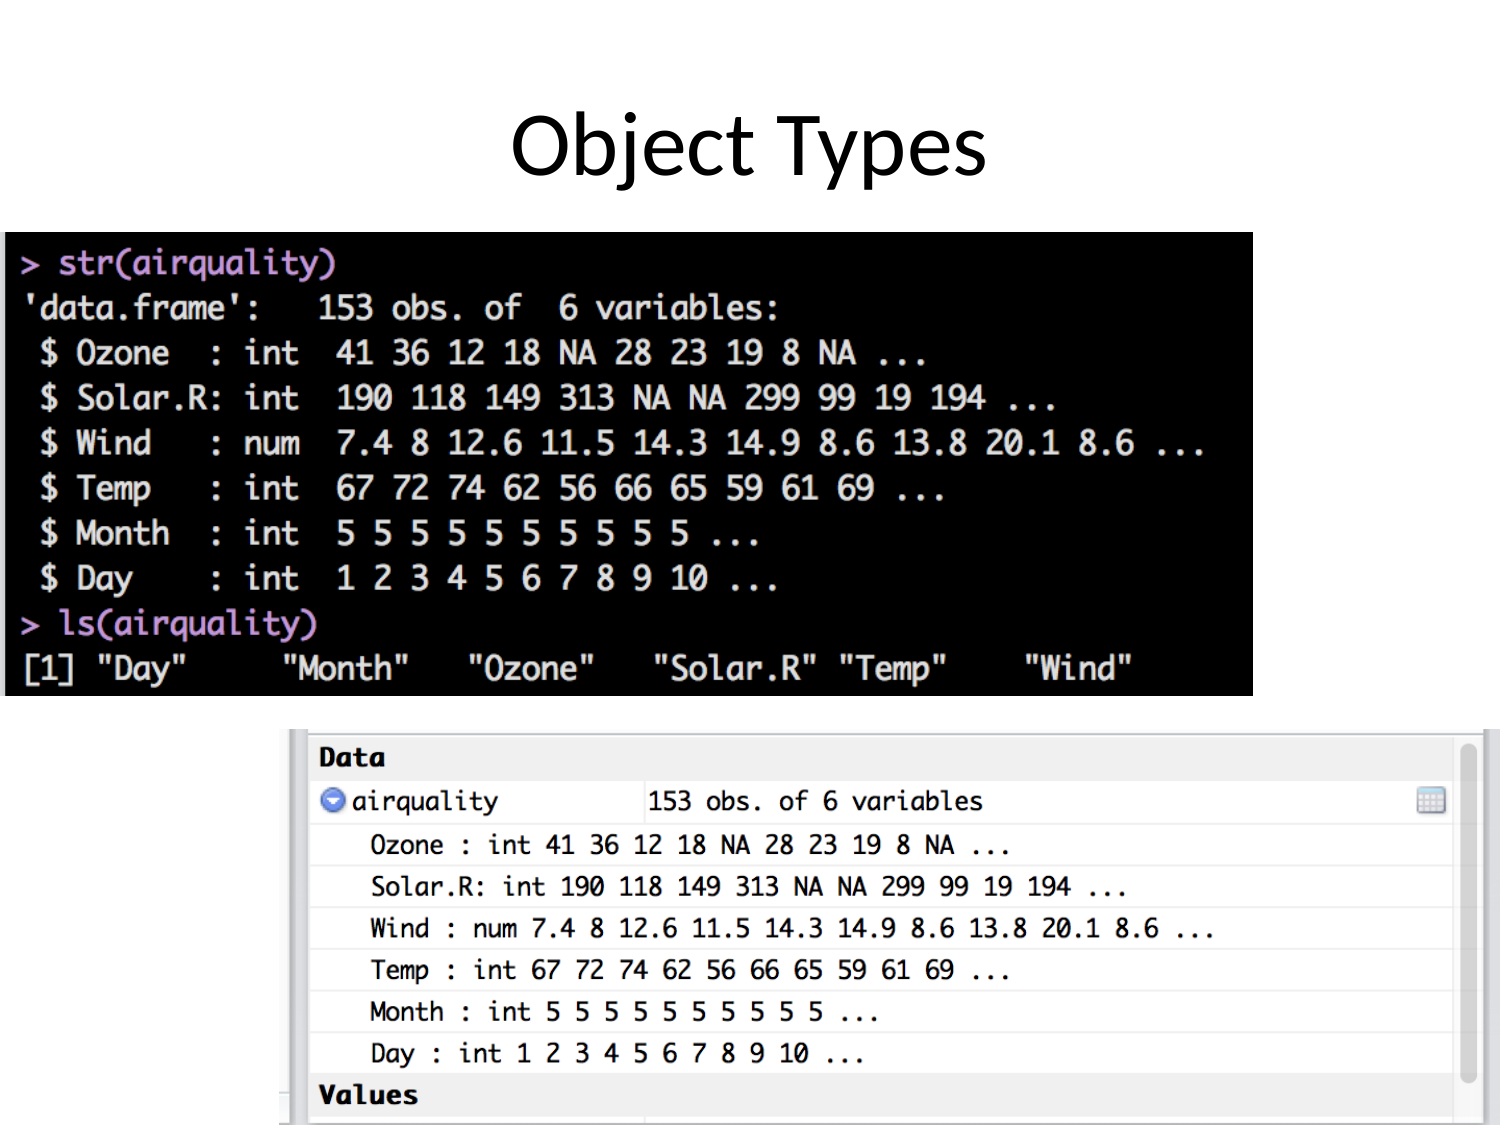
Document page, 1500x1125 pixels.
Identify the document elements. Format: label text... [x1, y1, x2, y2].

picture [0, 232, 1254, 697]
picture [278, 728, 1500, 1125]
title Object Types [75, 45, 1425, 233]
